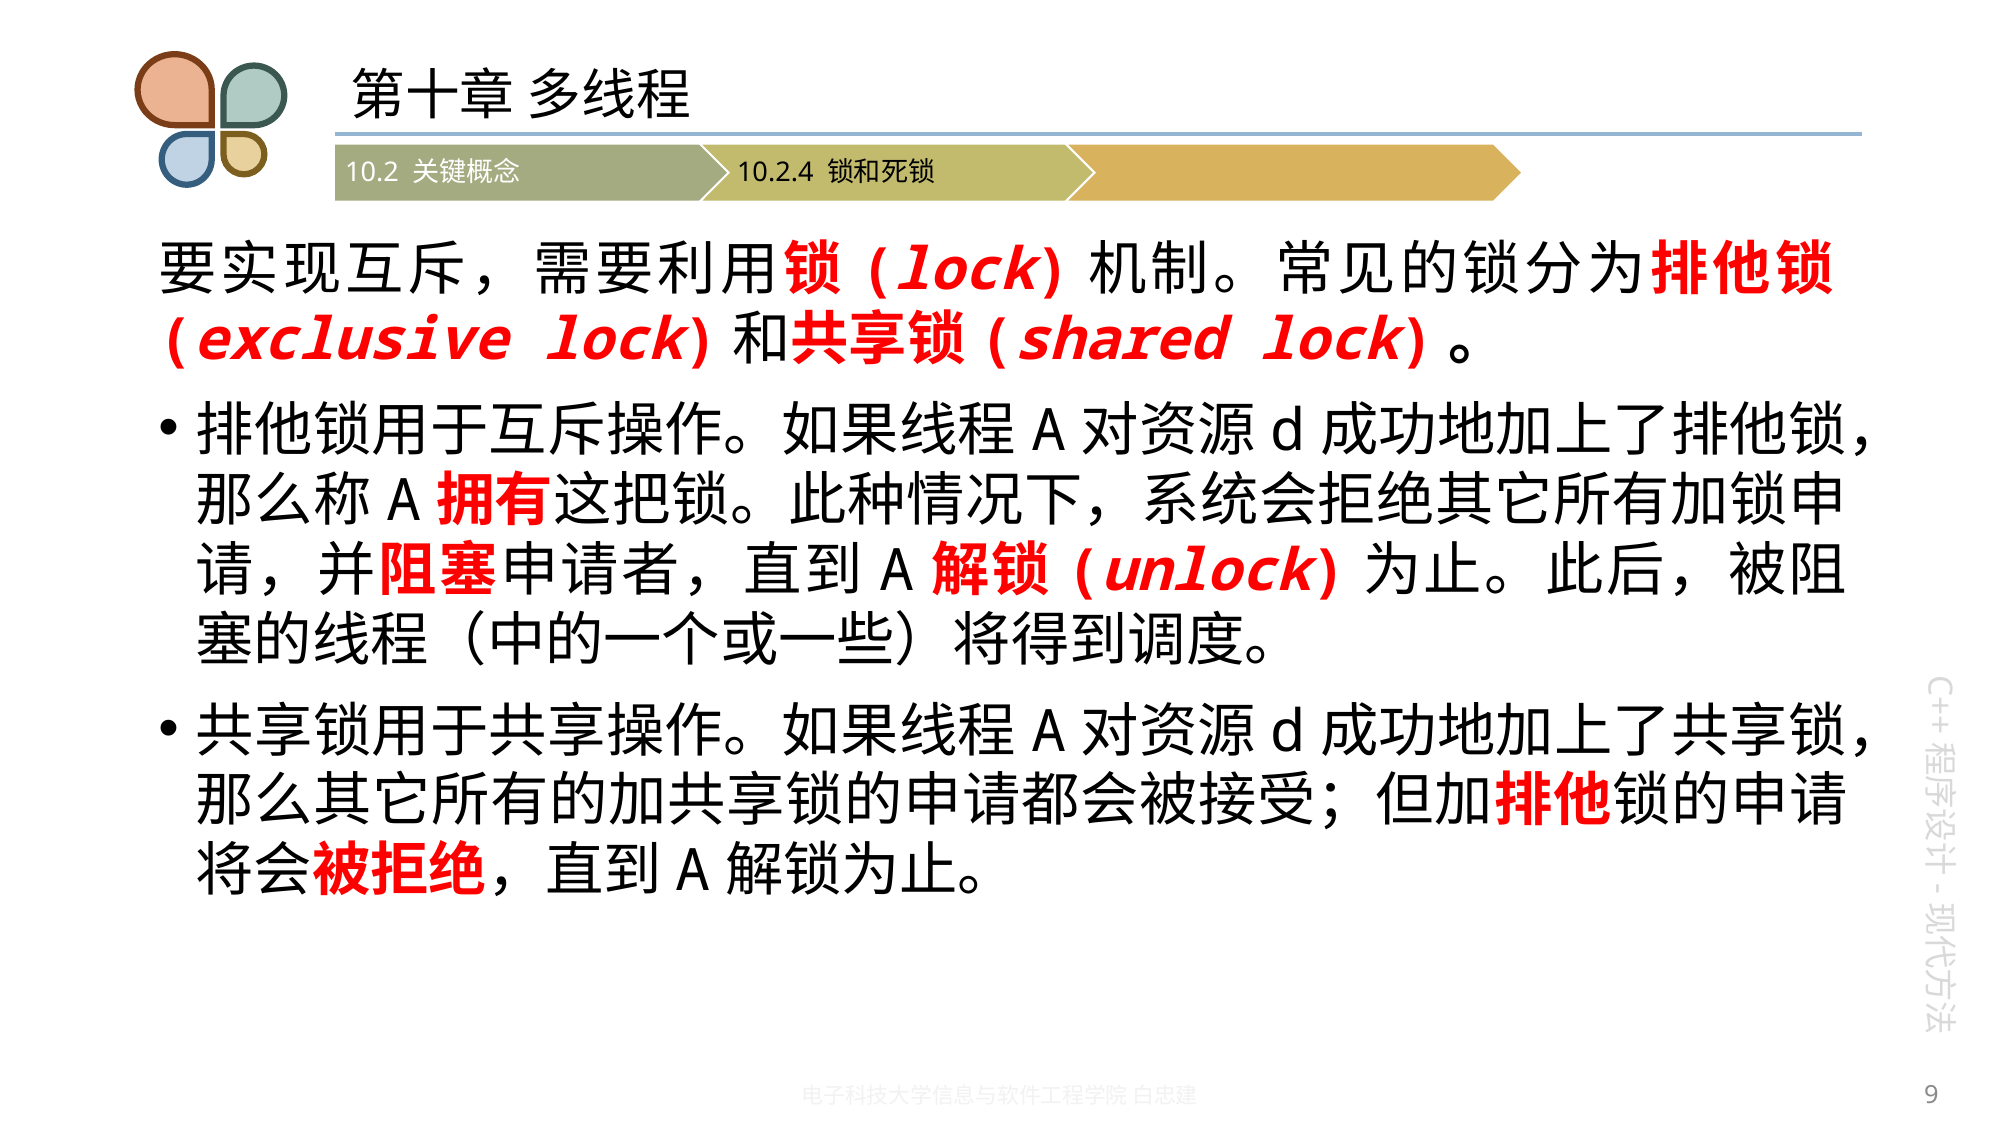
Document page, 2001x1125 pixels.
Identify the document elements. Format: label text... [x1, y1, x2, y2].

title 第十章 多线程 [335, 59, 1863, 134]
list 要实现互斥，需要利用锁(lock)机制。常见的锁分为排他锁(exclusive lock)和共享锁(shared lock)。 排他锁用于互斥操作。如果线程A对资源d成功地加上了排他锁，那么称A拥有这把锁。此种情况下，系统会拒绝其它所有加锁申请，并阻塞申请者，直到A解锁(unlock)为止。此后，被阻塞的线程（中的一个或一些）将得到调度。 共享锁用于共享操作。如果线程A对资源d成功地加上了共享锁，那么其它所有的加共享锁的申请都会被接受；但加排他锁的申请将会被拒绝，直到A解锁为止。 [143, 223, 1863, 1066]
slide_number 9 [1862, 1065, 2000, 1125]
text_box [333, 143, 1524, 202]
